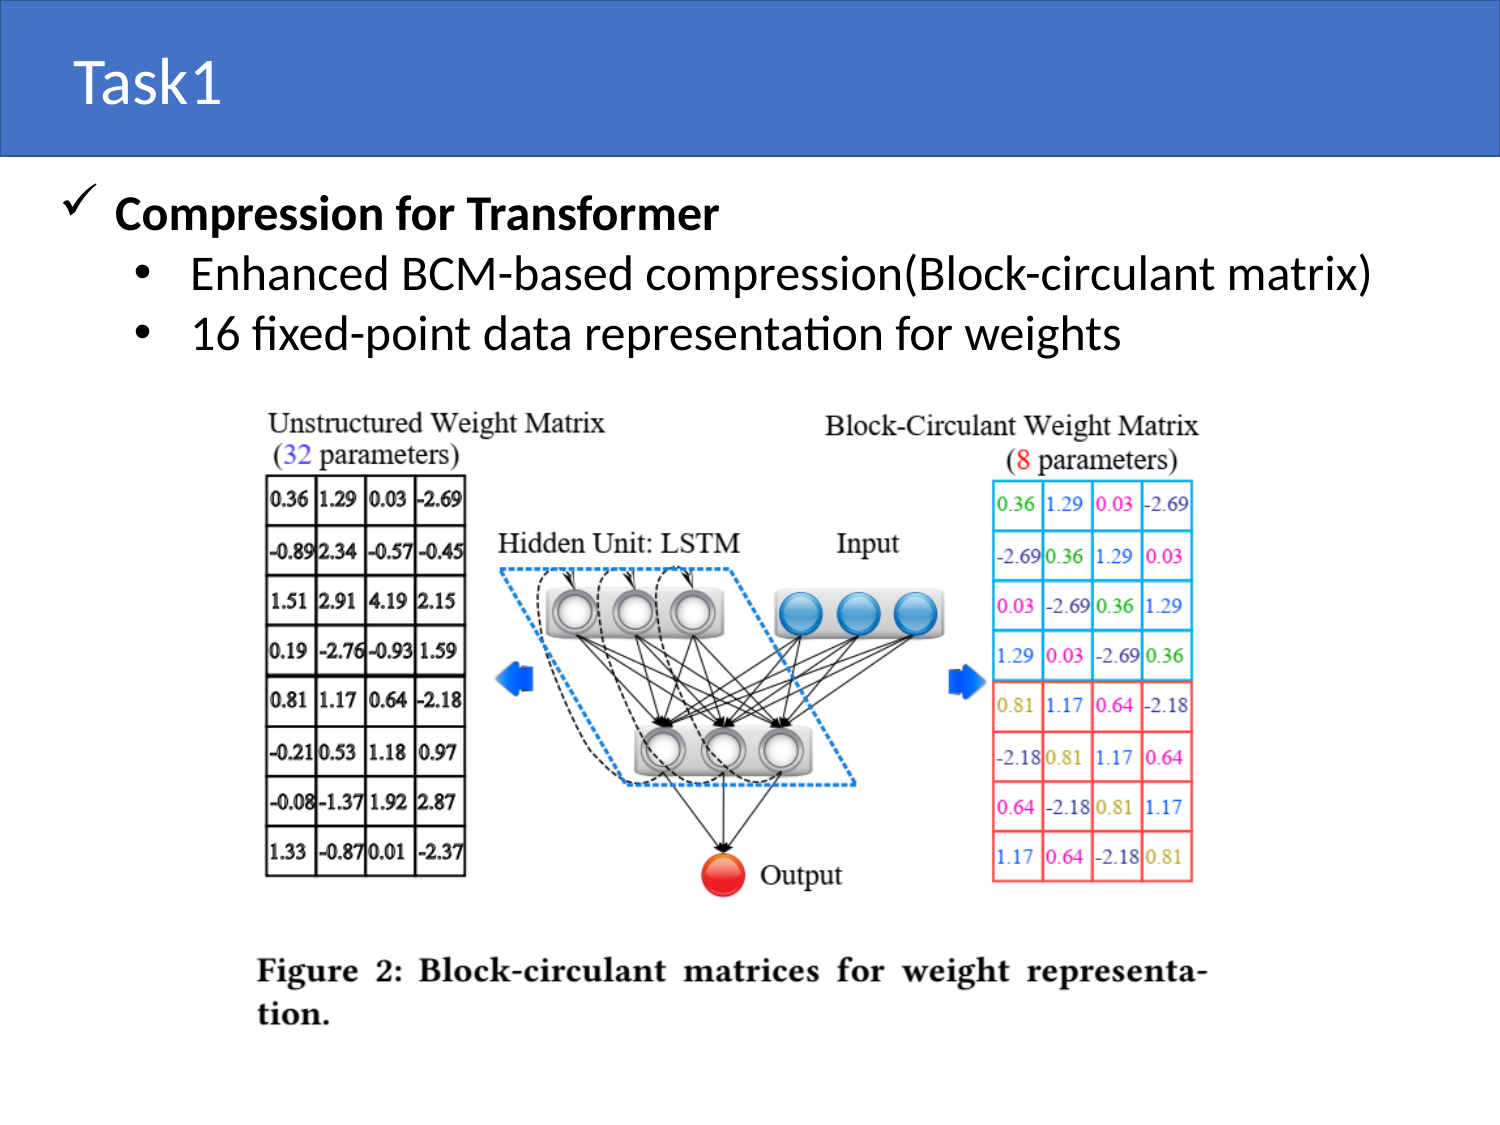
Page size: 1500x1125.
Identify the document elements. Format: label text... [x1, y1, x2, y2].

text_box Compression for Transformer Enhanced BCM-based compression(Block-circulant matrix) 16 fixed-point data representation for weights [44, 173, 1449, 369]
text_box Task1 [58, 30, 238, 125]
text_box [0, 0, 1500, 157]
picture [244, 387, 1256, 1039]
